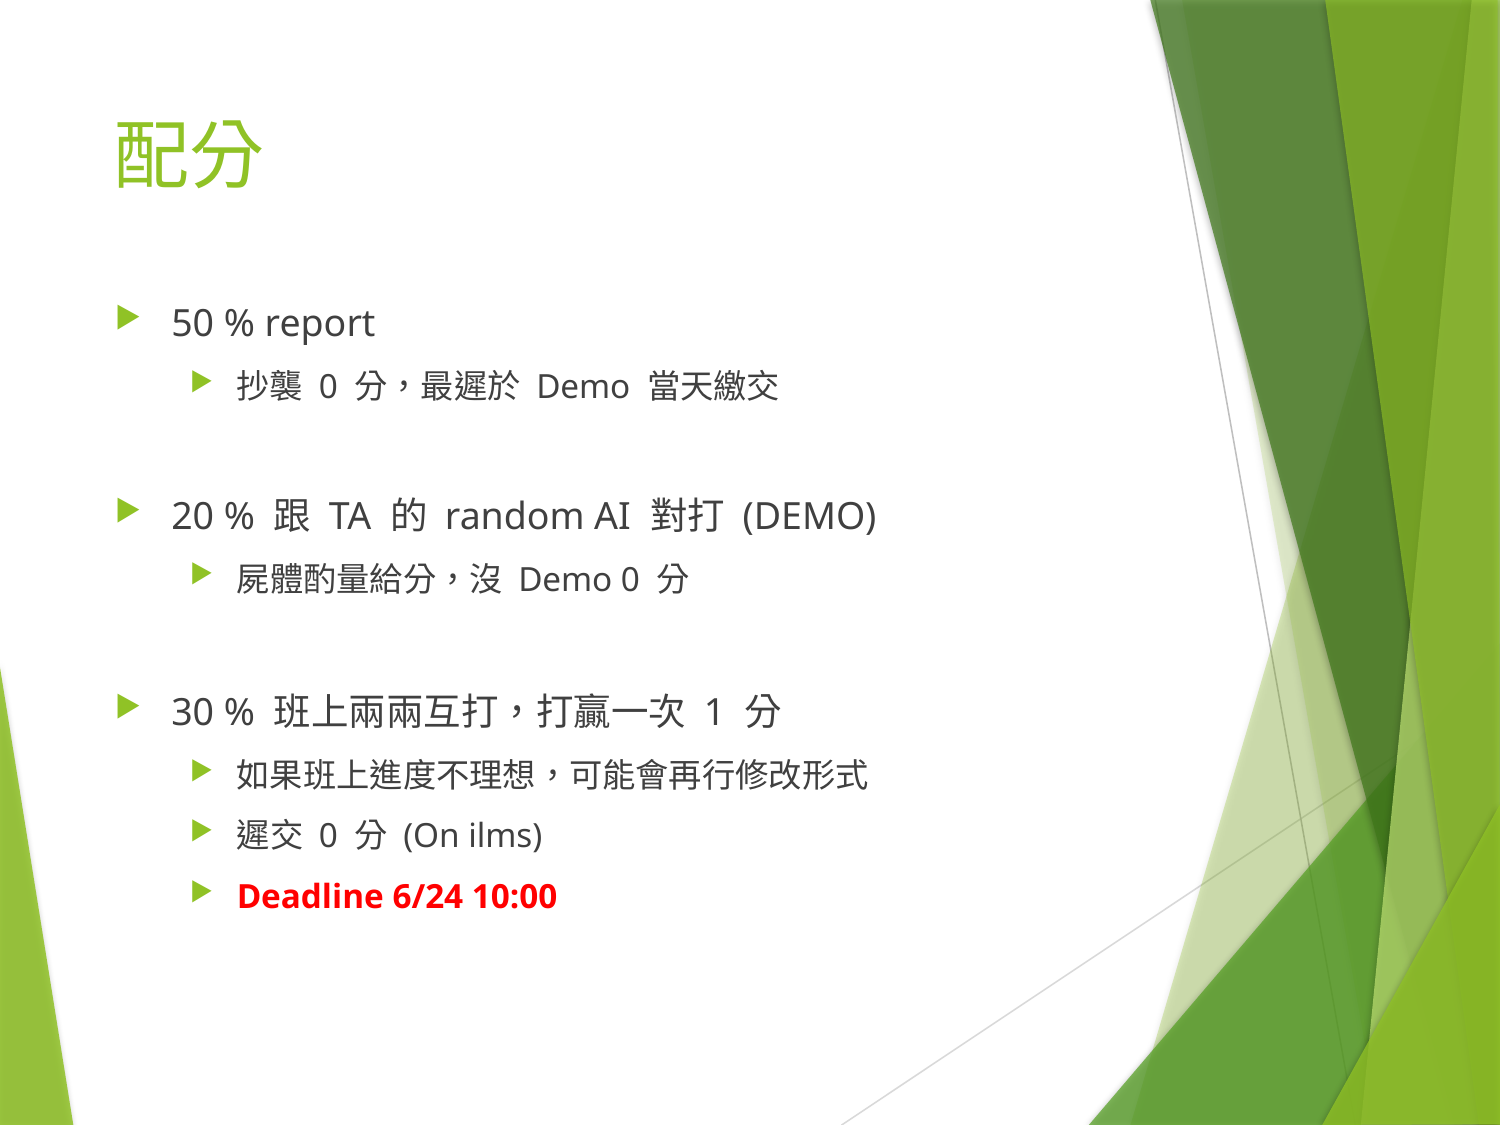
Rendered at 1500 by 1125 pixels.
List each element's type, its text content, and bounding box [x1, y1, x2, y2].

title 配分 [99, 99, 1142, 291]
list 50 % report 抄襲 0 分，最遲於 Demo 當天繳交 20 % 跟 TA 的 random AI 對打 (DEMO) 屍體酌量給分，沒 Demo 0 分 30 % 班上兩兩互打，打贏一次 1 分 如果班上進度不理想，可能會再行修改形式 遲交 0 分 (On ilms) Deadline 6/24 10:00 [99, 291, 1205, 929]
